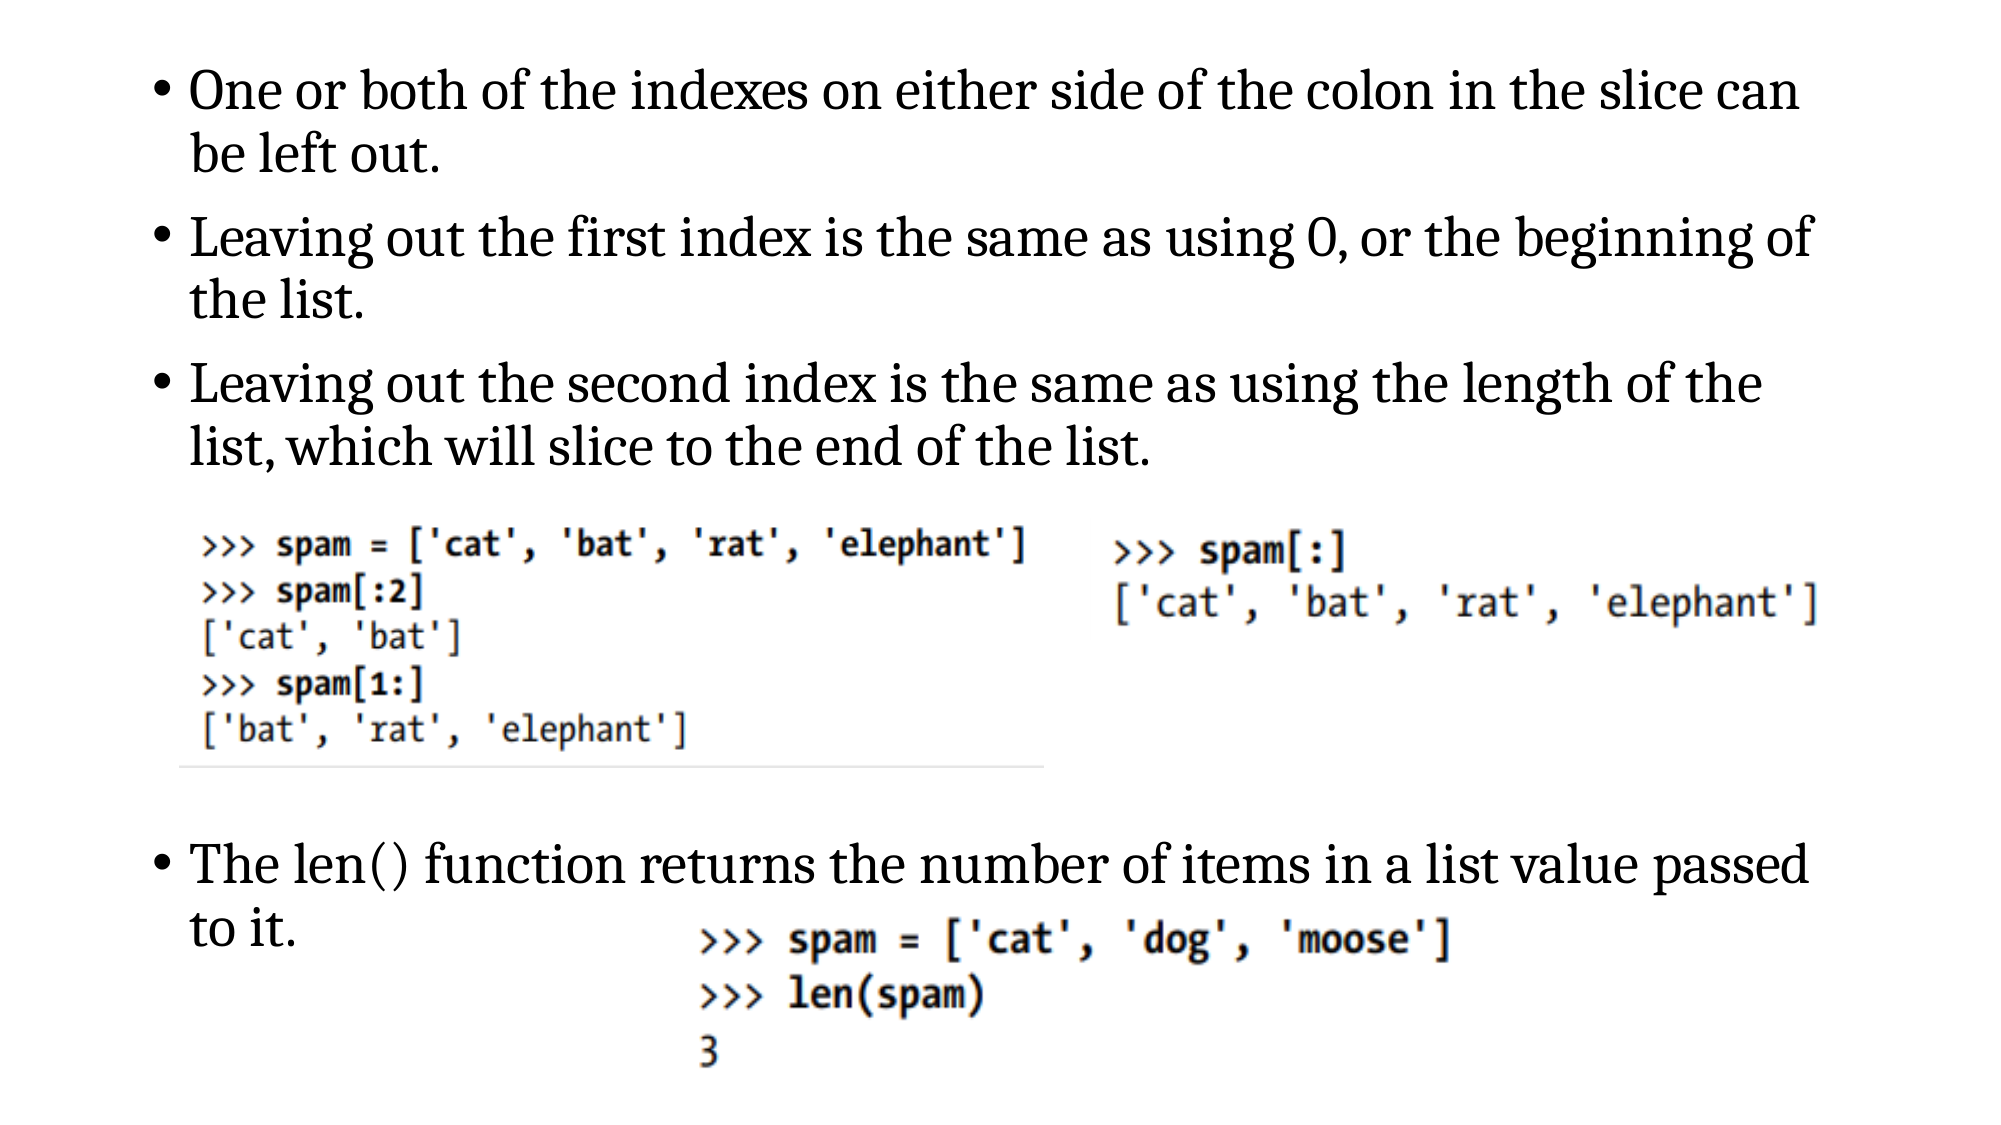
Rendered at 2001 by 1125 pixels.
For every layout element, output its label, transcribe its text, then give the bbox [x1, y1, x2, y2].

list One or both of the indexes on either side of the colon in the slice can be left out. Leaving out the first index is the same as using 0, or the beginning of the list. Leaving out the second index is the same as using the length of the list, which will slice to the end of the list. The len() function returns the number of items in a list value passed to it. [137, 51, 1863, 1092]
picture [179, 517, 1044, 768]
picture [659, 901, 1494, 1092]
picture [1089, 517, 1863, 640]
